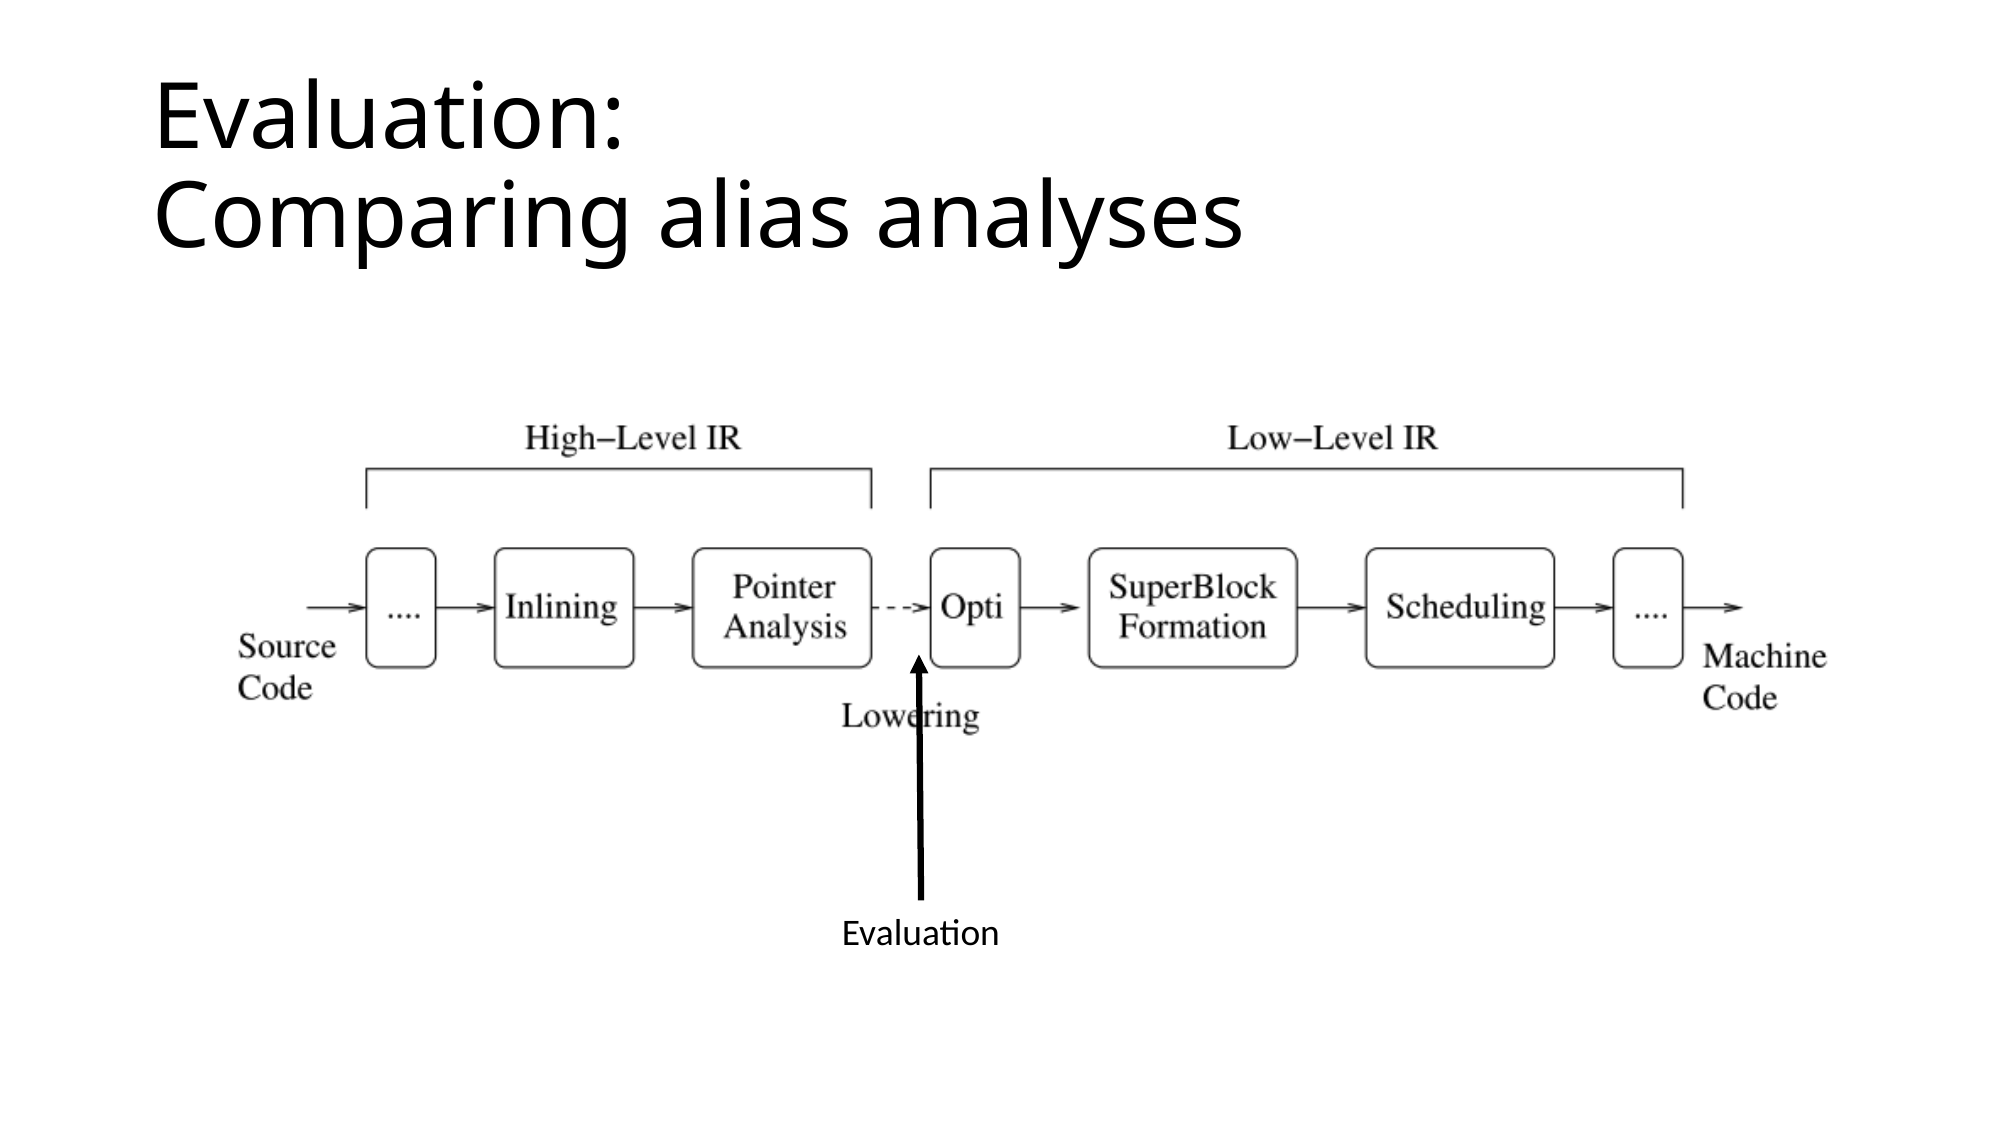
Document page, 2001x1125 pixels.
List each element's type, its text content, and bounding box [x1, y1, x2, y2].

picture [212, 397, 1863, 778]
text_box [918, 654, 922, 901]
title Evaluation: Comparing alias analyses [137, 59, 1863, 278]
text_box Evaluation [827, 900, 1016, 961]
